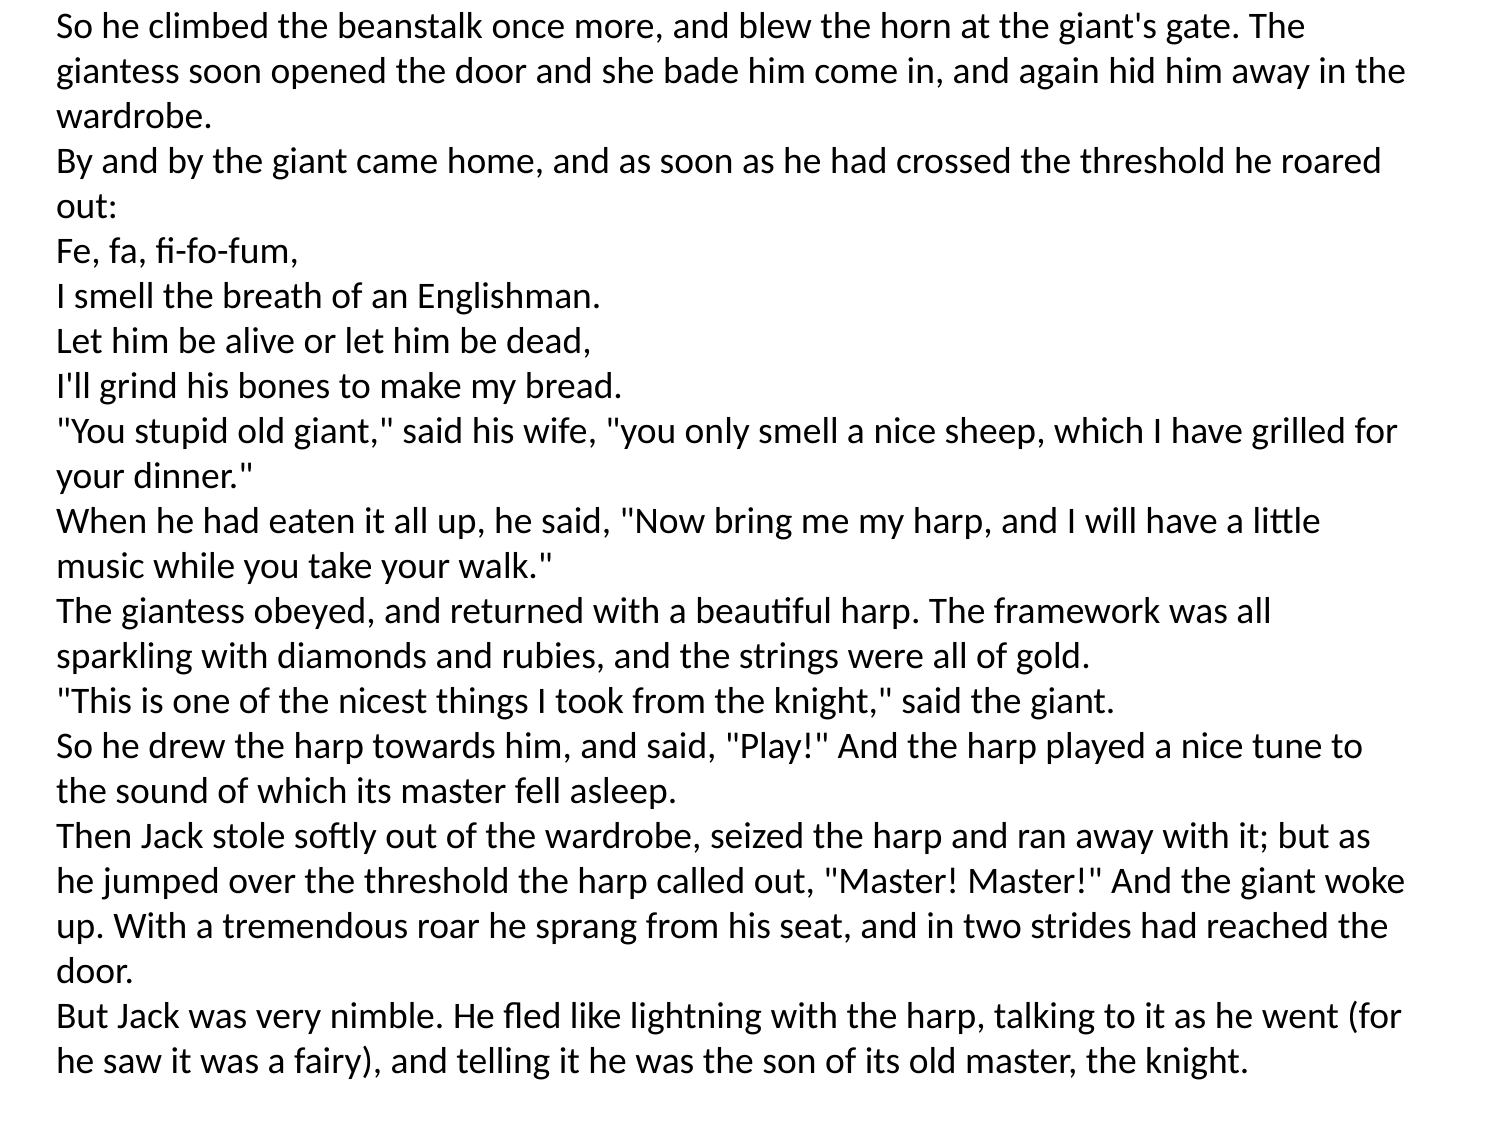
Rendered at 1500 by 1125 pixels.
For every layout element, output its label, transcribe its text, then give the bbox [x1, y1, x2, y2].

text_box But after a time Jack made up his mind to go again to the giant's castle. So he climbed the beanstalk once more, and blew the horn at the giant's gate. The giantess soon opened the door and she bade him come in, and again hid him away in the wardrobe. By and by the giant came home, and as soon as he had crossed the threshold he roared out: Fe, fa, fi-fo-fum, I smell the breath of an Englishman. Let him be alive or let him be dead, I'll grind his bones to make my bread. "You stupid old giant," said his wife, "you only smell a nice sheep, which I have grilled for your dinner." When he had eaten it all up, he said, "Now bring me my harp, and I will have a little music while you take your walk." The giantess obeyed, and returned with a beautiful harp. The framework was all sparkling with diamonds and rubies, and the strings were all of gold. "This is one of the nicest things I took from the knight," said the giant. So he drew the harp towards him, and said, "Play!" And the harp played a nice tune to the sound of which its master fell asleep. Then Jack stole softly out of the wardrobe, seized the harp and ran away with it; but as he jumped over the threshold the harp called out, "Master! Master!" And the giant woke up. With a tremendous roar he sprang from his seat, and in two strides had reached the door. But Jack was very nimble. He fled like lightning with the harp, talking to it as he went (for he saw it was a fairy), and telling it he was the son of its old master, the knight. [41, 0, 1424, 1088]
